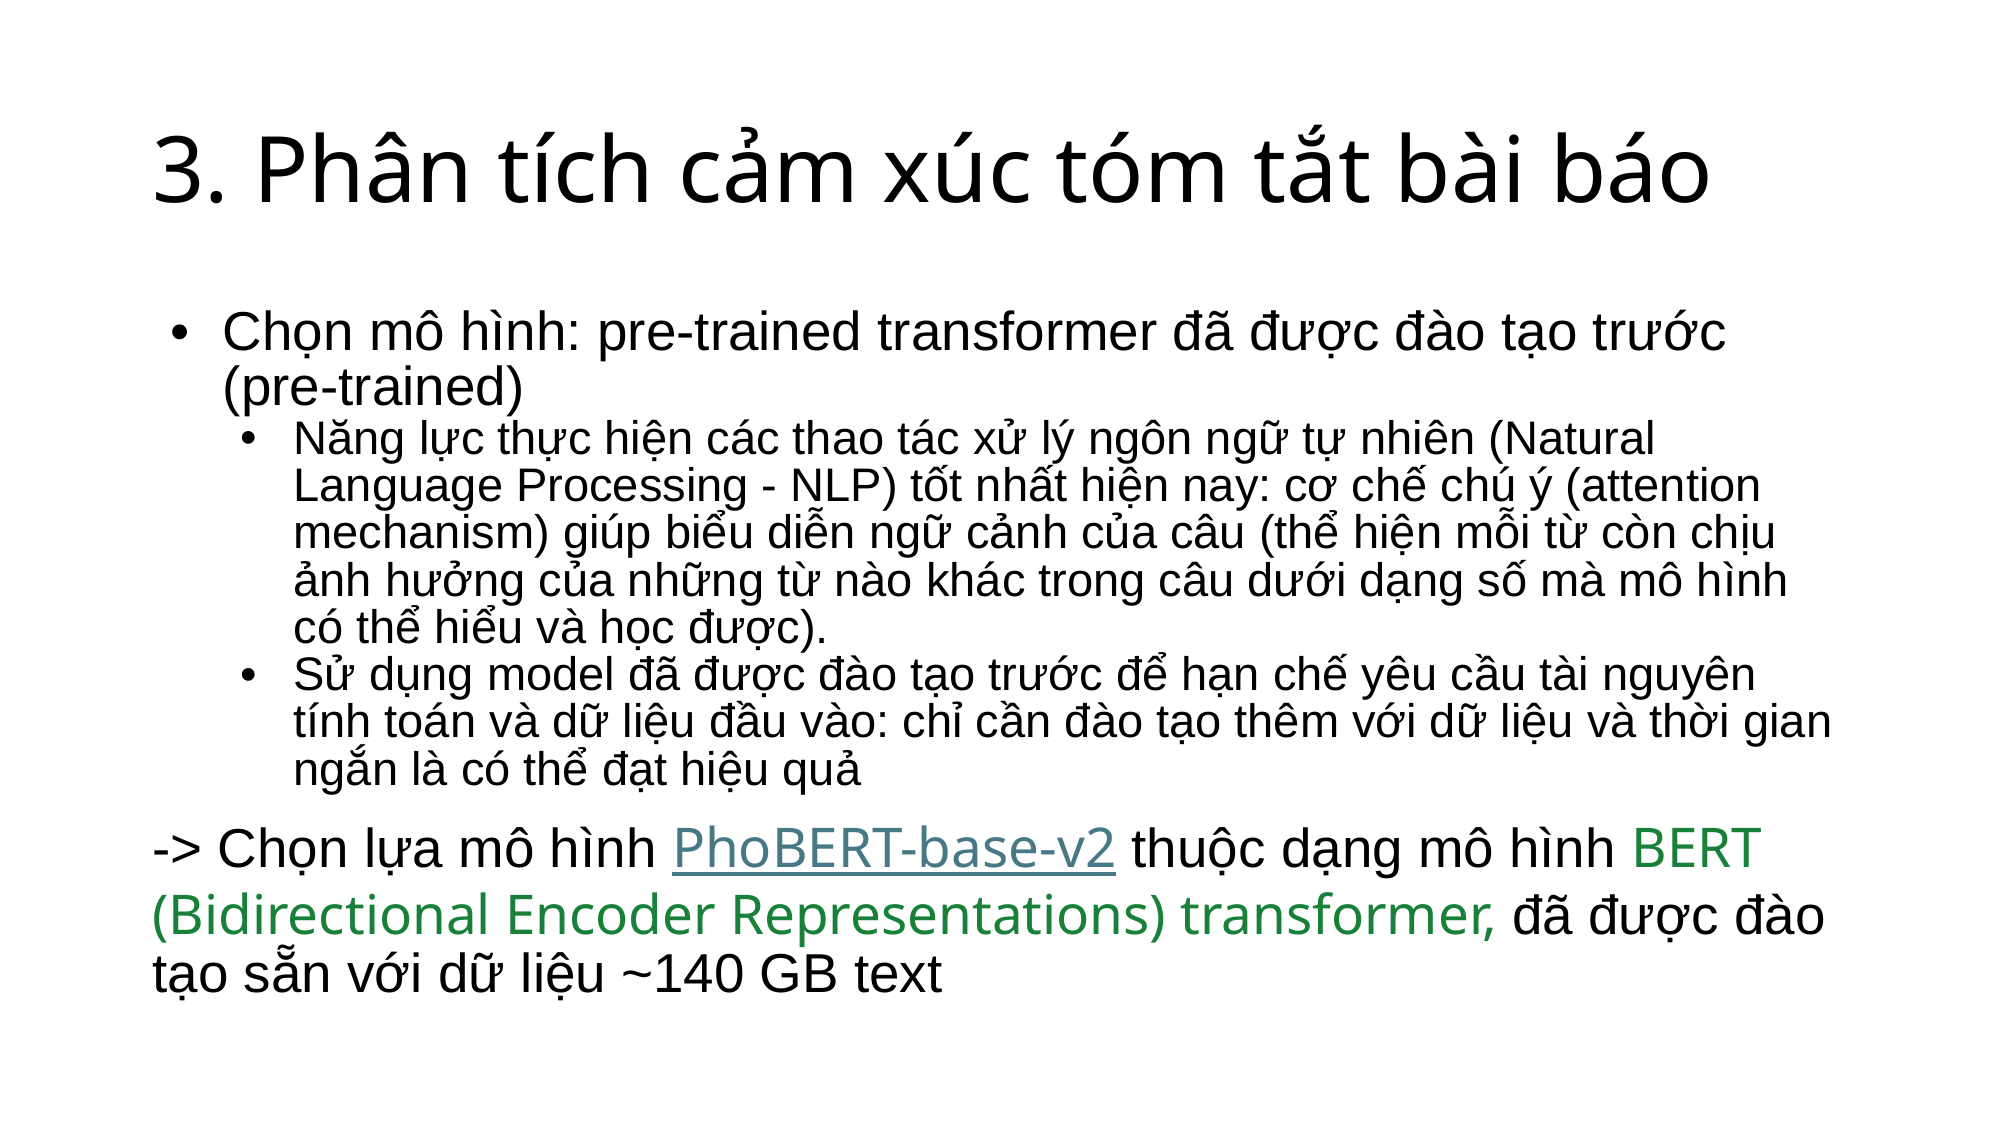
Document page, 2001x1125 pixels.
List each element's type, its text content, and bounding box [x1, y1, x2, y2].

title 3. Phân tích cảm xúc tóm tắt bài báo [137, 59, 1863, 278]
list Chọn mô hình: pre-trained transformer đã được đào tạo trước (pre-trained) Năng lực thực hiện các thao tác xử lý ngôn ngữ tự nhiên (Natural Language Processing - NLP) tốt nhất hiện nay: cơ chế chú ý (attention mechanism) giúp biểu diễn ngữ cảnh của câu (thể hiện mỗi từ còn chịu ảnh hưởng của những từ nào khác trong câu dưới dạng số mà mô hình có thể hiểu và học được). Sử dụng model đã được đào tạo trước để hạn chế yêu cầu tài nguyên tính toán và dữ liệu đầu vào: chỉ cần đào tạo thêm với dữ liệu và thời gian ngắn là có thể đạt hiệu quả -> Chọn lựa mô hình PhoBERT-base-v2 thuộc dạng mô hình BERT (Bidirectional Encoder Representations) transformer, đã được đào tạo sẵn với dữ liệu ~140 GB text [137, 299, 1863, 1014]
